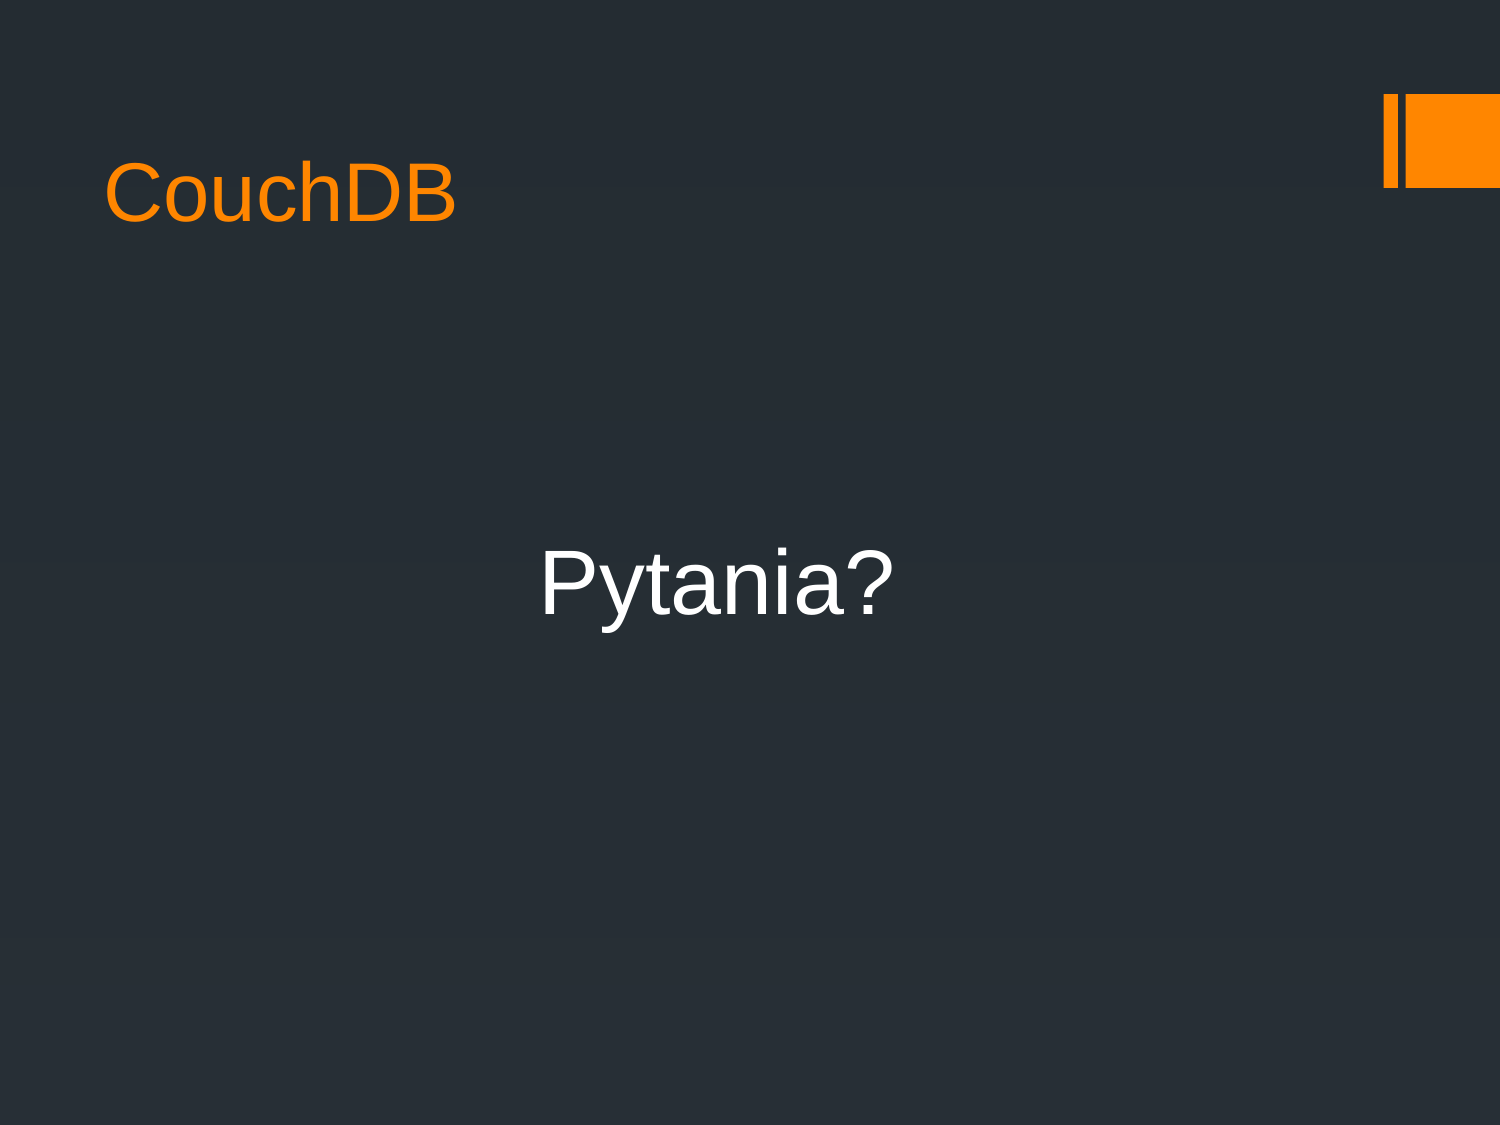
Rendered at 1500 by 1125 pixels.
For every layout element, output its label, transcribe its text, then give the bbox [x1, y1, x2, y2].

list Pytania? [64, 515, 1362, 728]
title CouchDB [88, 113, 1289, 246]
